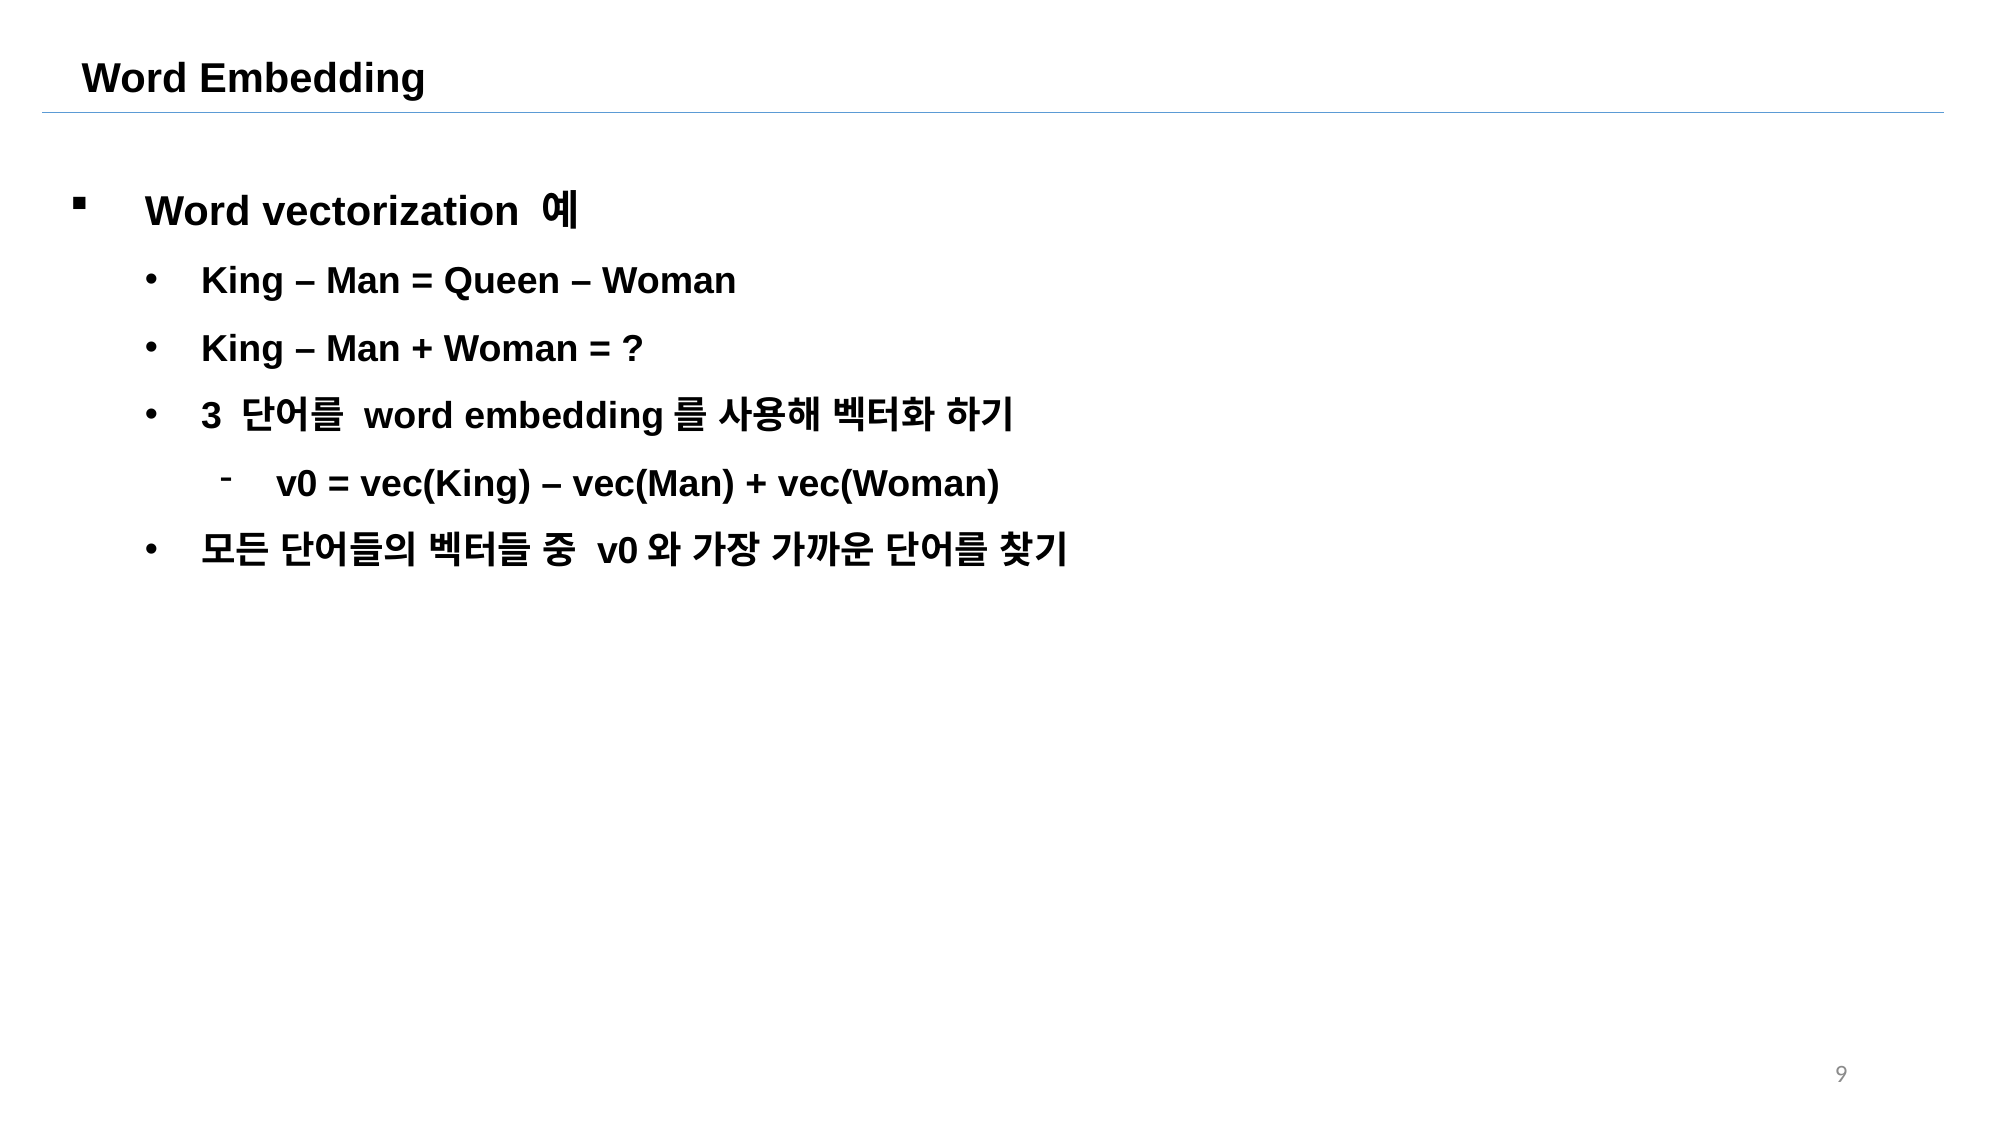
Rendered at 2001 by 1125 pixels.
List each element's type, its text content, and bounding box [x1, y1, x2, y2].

text_box Word Embedding [66, 42, 1516, 108]
text_box Word vectorization 예 King – Man = Queen – Woman King – Man + Woman = ? 3 단어를 word embedding를 사용해 벡터화 하기 v0 = vec(King) – vec(Man) + vec(Woman) 모든 단어들의 벡터들 중 v0와 가장 가까운 단어를 찾기 [54, 151, 1945, 579]
slide_number 9 [1412, 1042, 1863, 1103]
